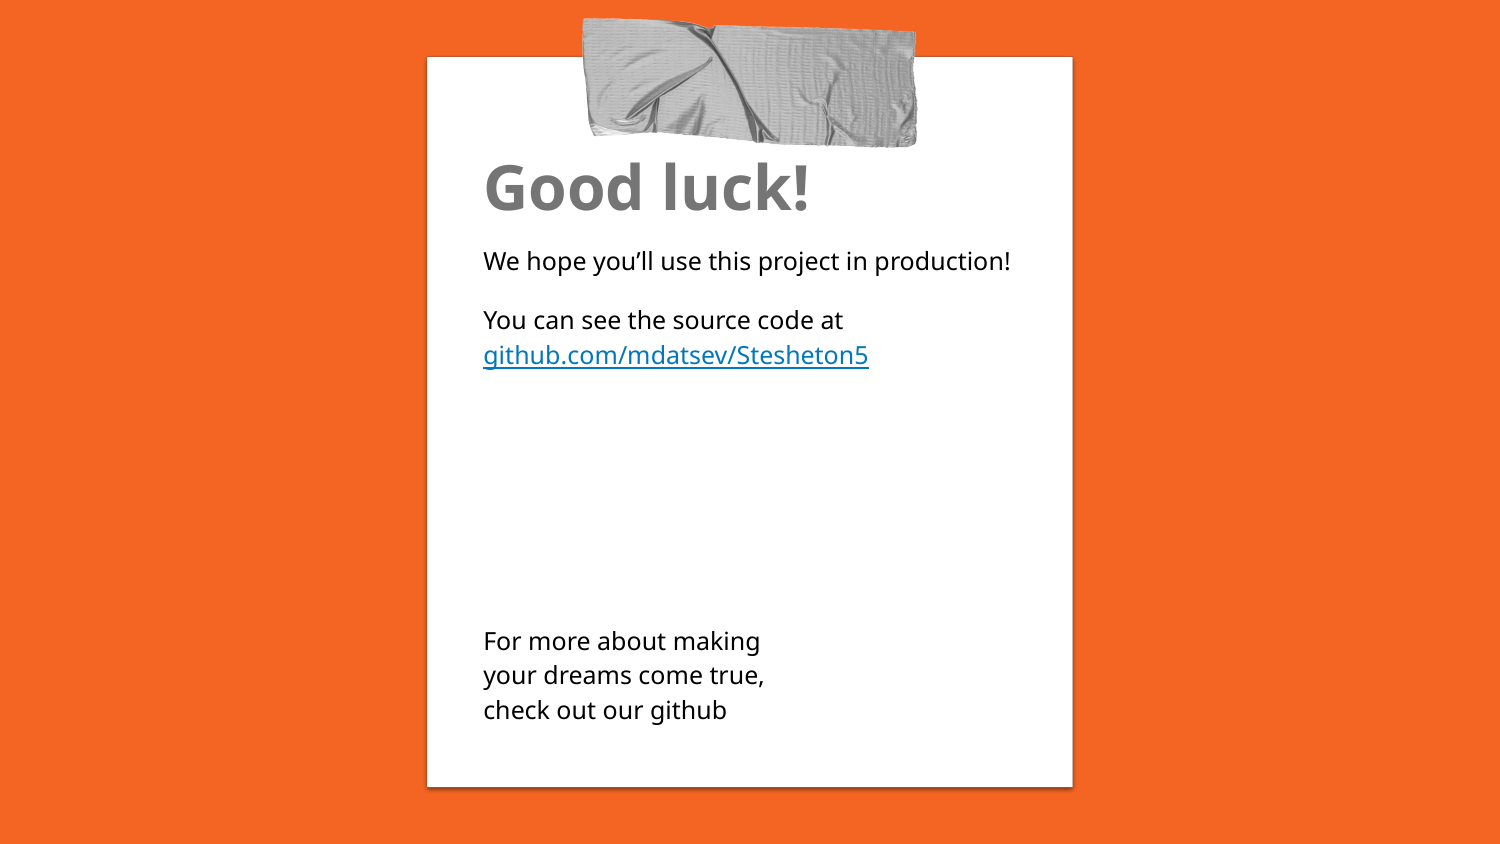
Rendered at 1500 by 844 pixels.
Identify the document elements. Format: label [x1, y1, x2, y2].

picture [400, 16, 1100, 818]
